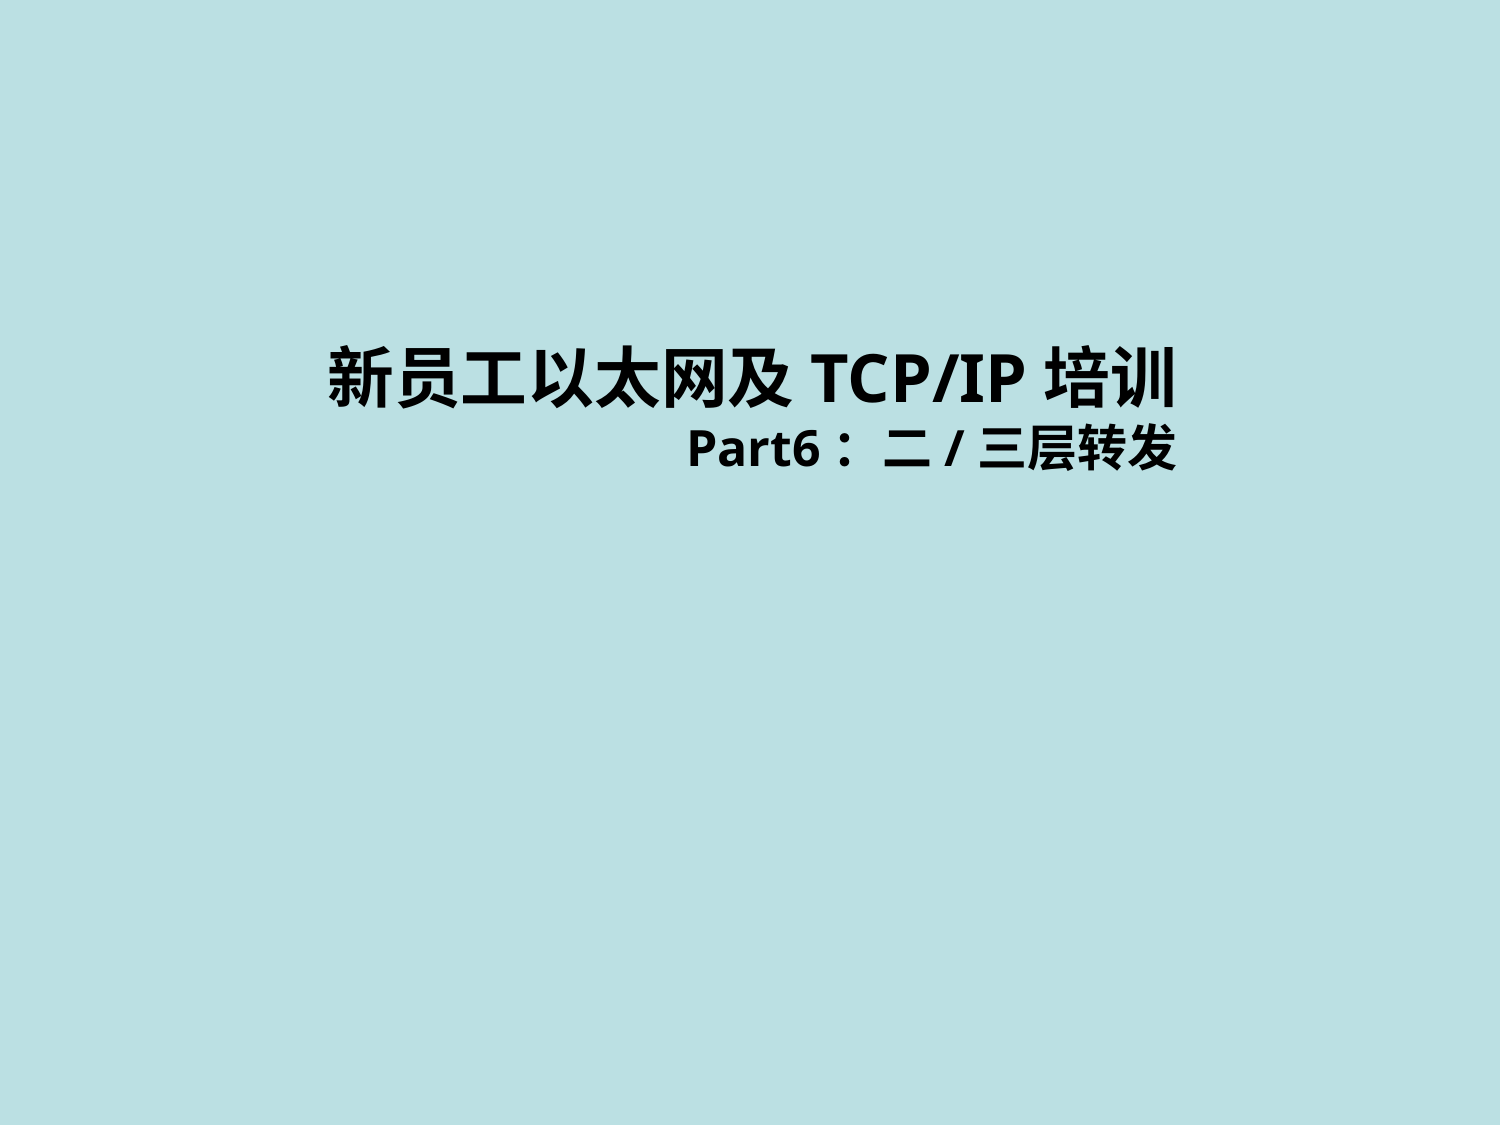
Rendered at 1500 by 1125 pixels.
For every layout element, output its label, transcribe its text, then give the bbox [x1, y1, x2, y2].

text_box 新员工以太网及TCP/IP培训 Part6：二/三层转发 [262, 323, 1193, 488]
